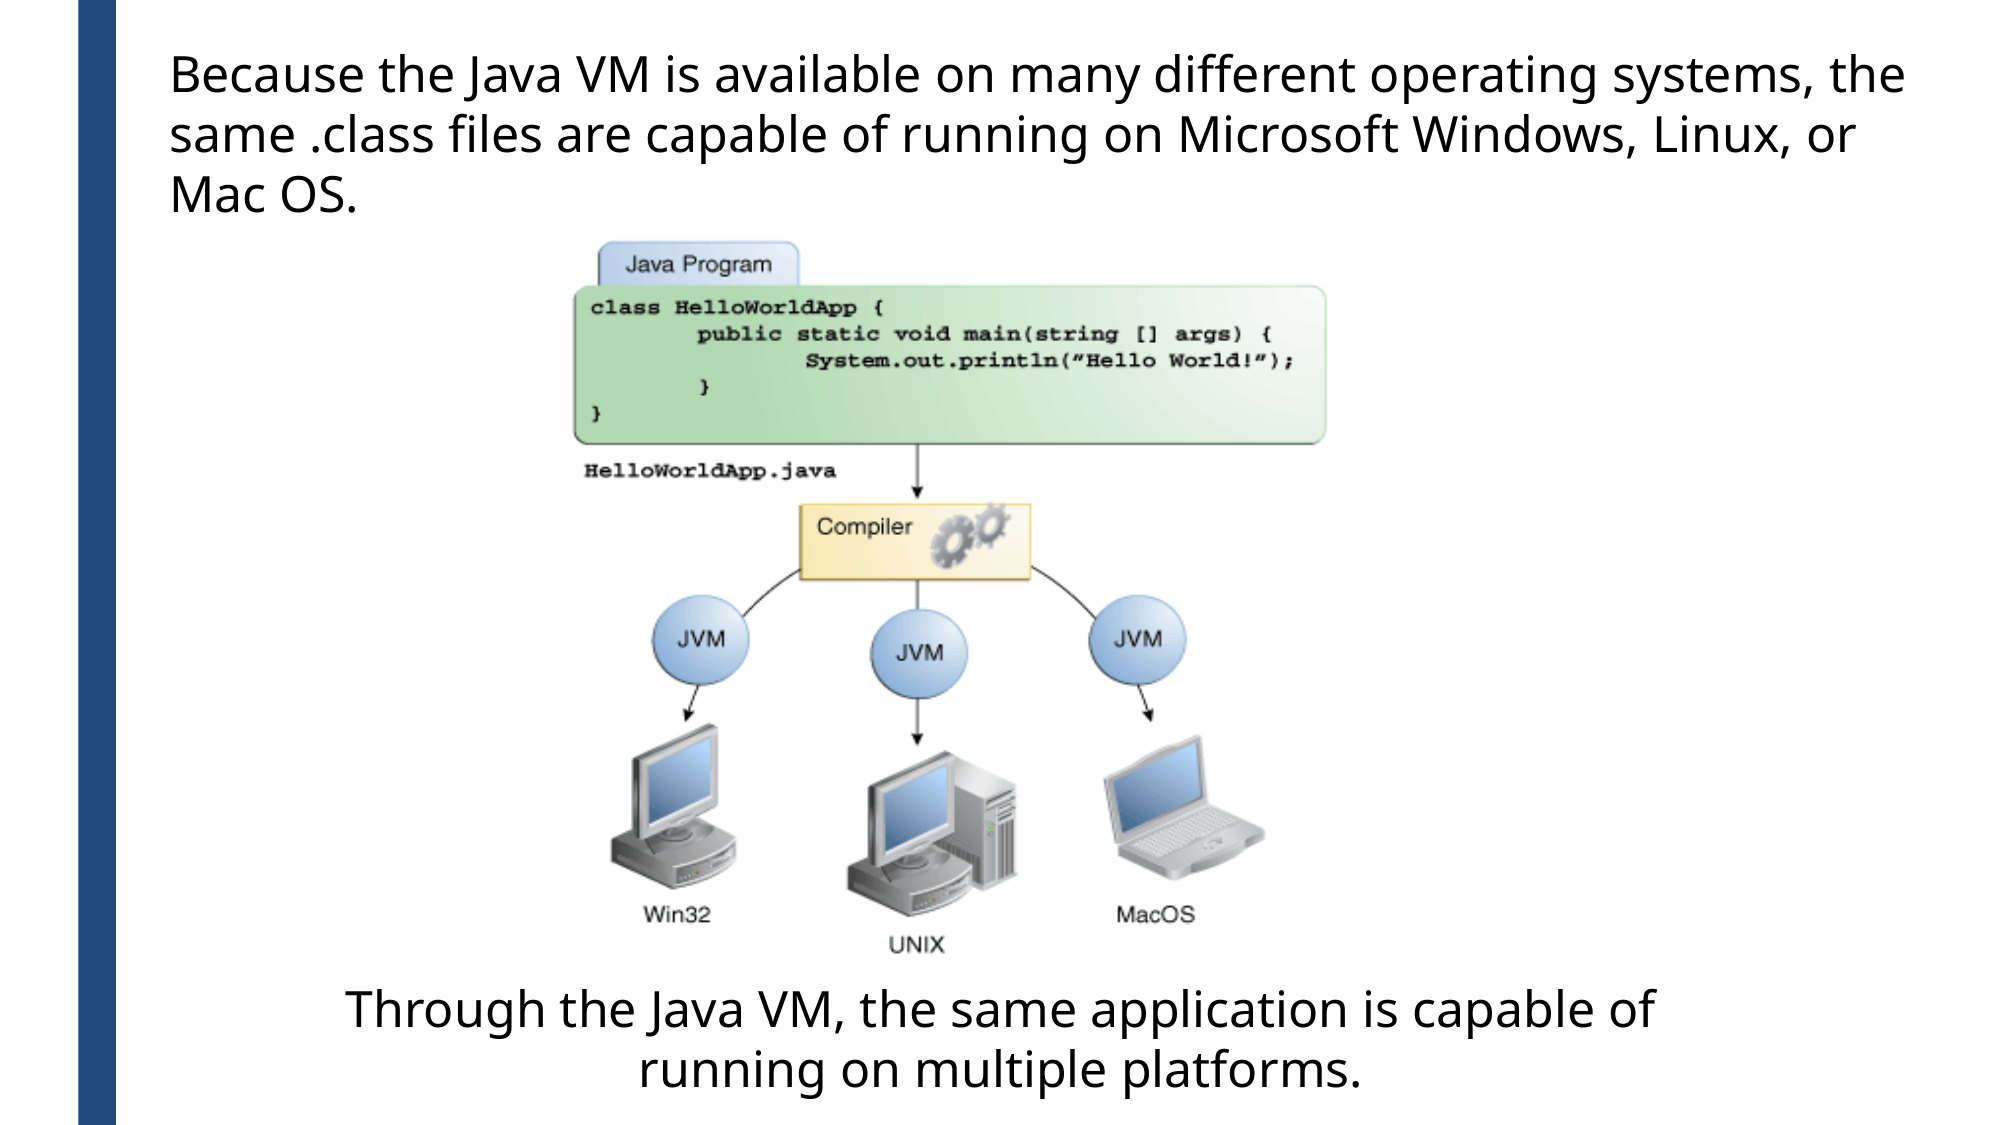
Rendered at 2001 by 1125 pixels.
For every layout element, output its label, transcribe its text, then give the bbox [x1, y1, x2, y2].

text_box Through the Java VM, the same application is capable of running on multiple platforms. [260, 969, 1742, 1105]
picture [561, 224, 1341, 972]
text_box [686, 0, 1314, 224]
text_box Because the Java VM is available on many different operating systems, the same .class files are capable of running on Microsoft Windows, Linux, or Mac OS. [1314, 35, 1927, 291]
text_box Because the Java VM is available on many different operating systems, the same .class files are capable of running on Microsoft Windows, Linux, or Mac OS. [154, 35, 686, 291]
